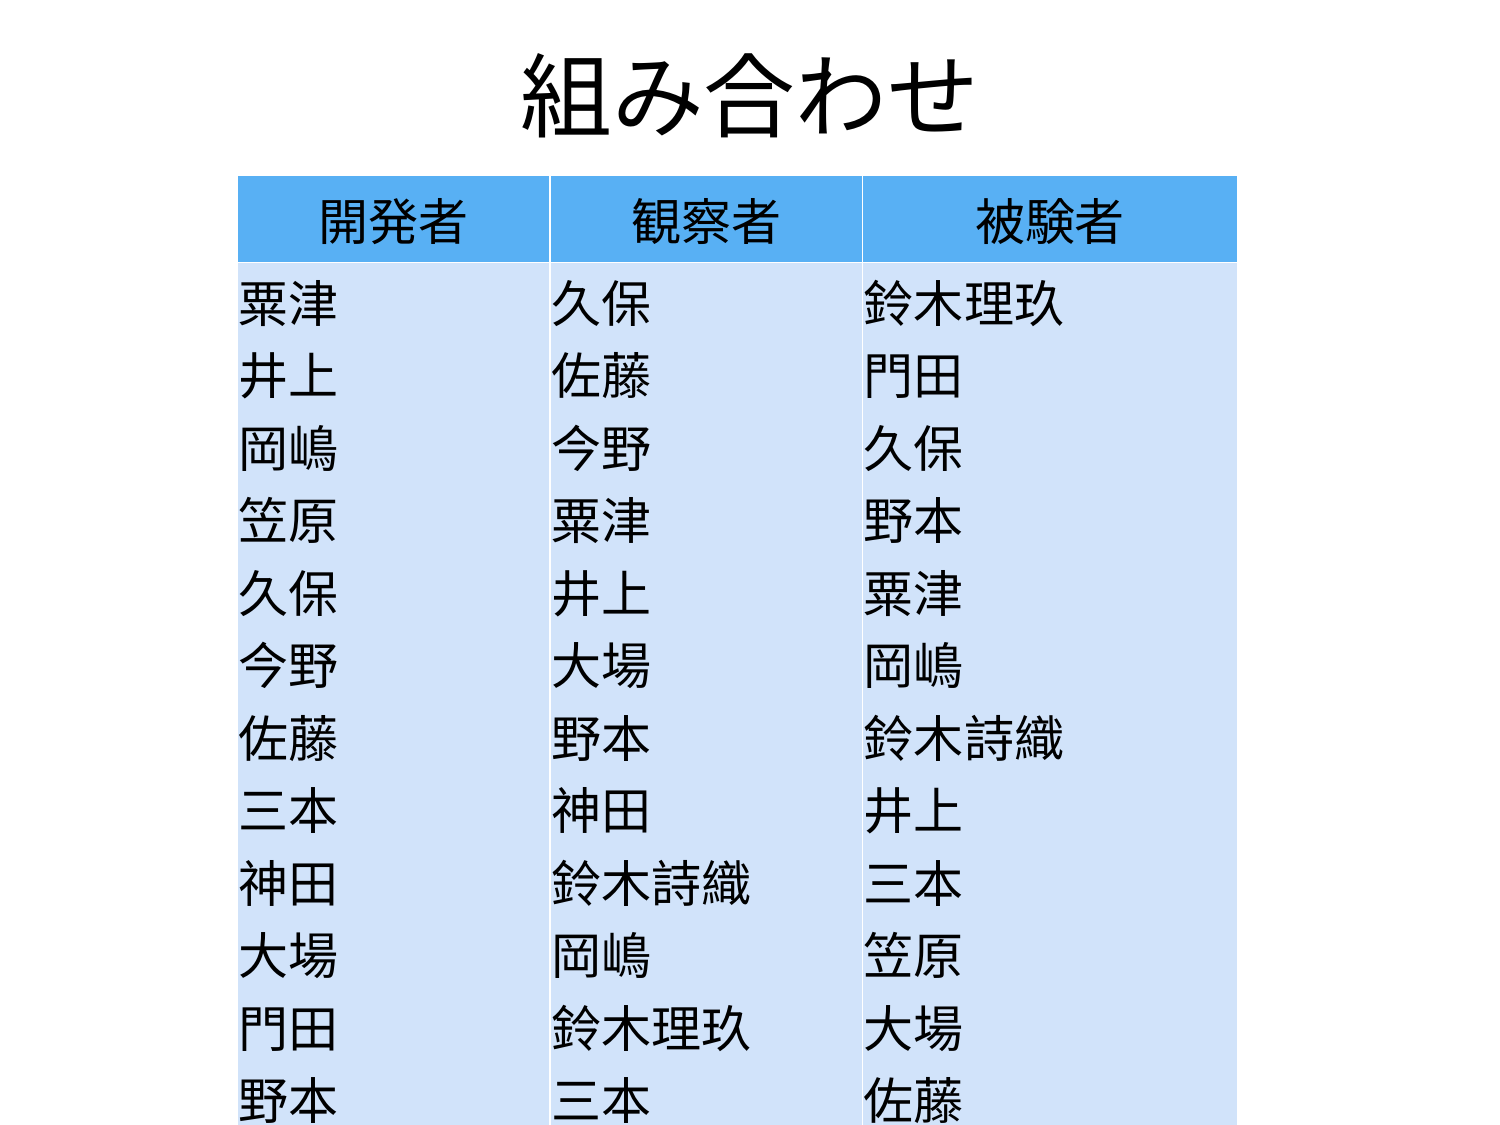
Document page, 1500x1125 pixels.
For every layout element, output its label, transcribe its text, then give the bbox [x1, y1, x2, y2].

title 組み合わせ [75, 0, 1425, 188]
table_header 観察者 [551, 176, 862, 262]
table_header 開発者 [238, 176, 549, 262]
table_cell 久保 佐藤 今野 粟津 井上 大場 野本 神田 鈴木詩織 岡嶋 鈴木理玖 三本 門田 笠原 [551, 263, 862, 1125]
table_header 被験者 [863, 176, 1237, 262]
table_cell 粟津 井上 岡嶋 笠原 久保 今野 佐藤 三本 神田 大場 門田 野本 鈴木詩織 鈴木理玖 [238, 263, 549, 1125]
table_cell 鈴木理玖 門田 久保 野本 粟津 岡嶋 鈴木詩織 井上 三本 笠原 大場 佐藤 神田 今野 [863, 263, 1237, 1125]
